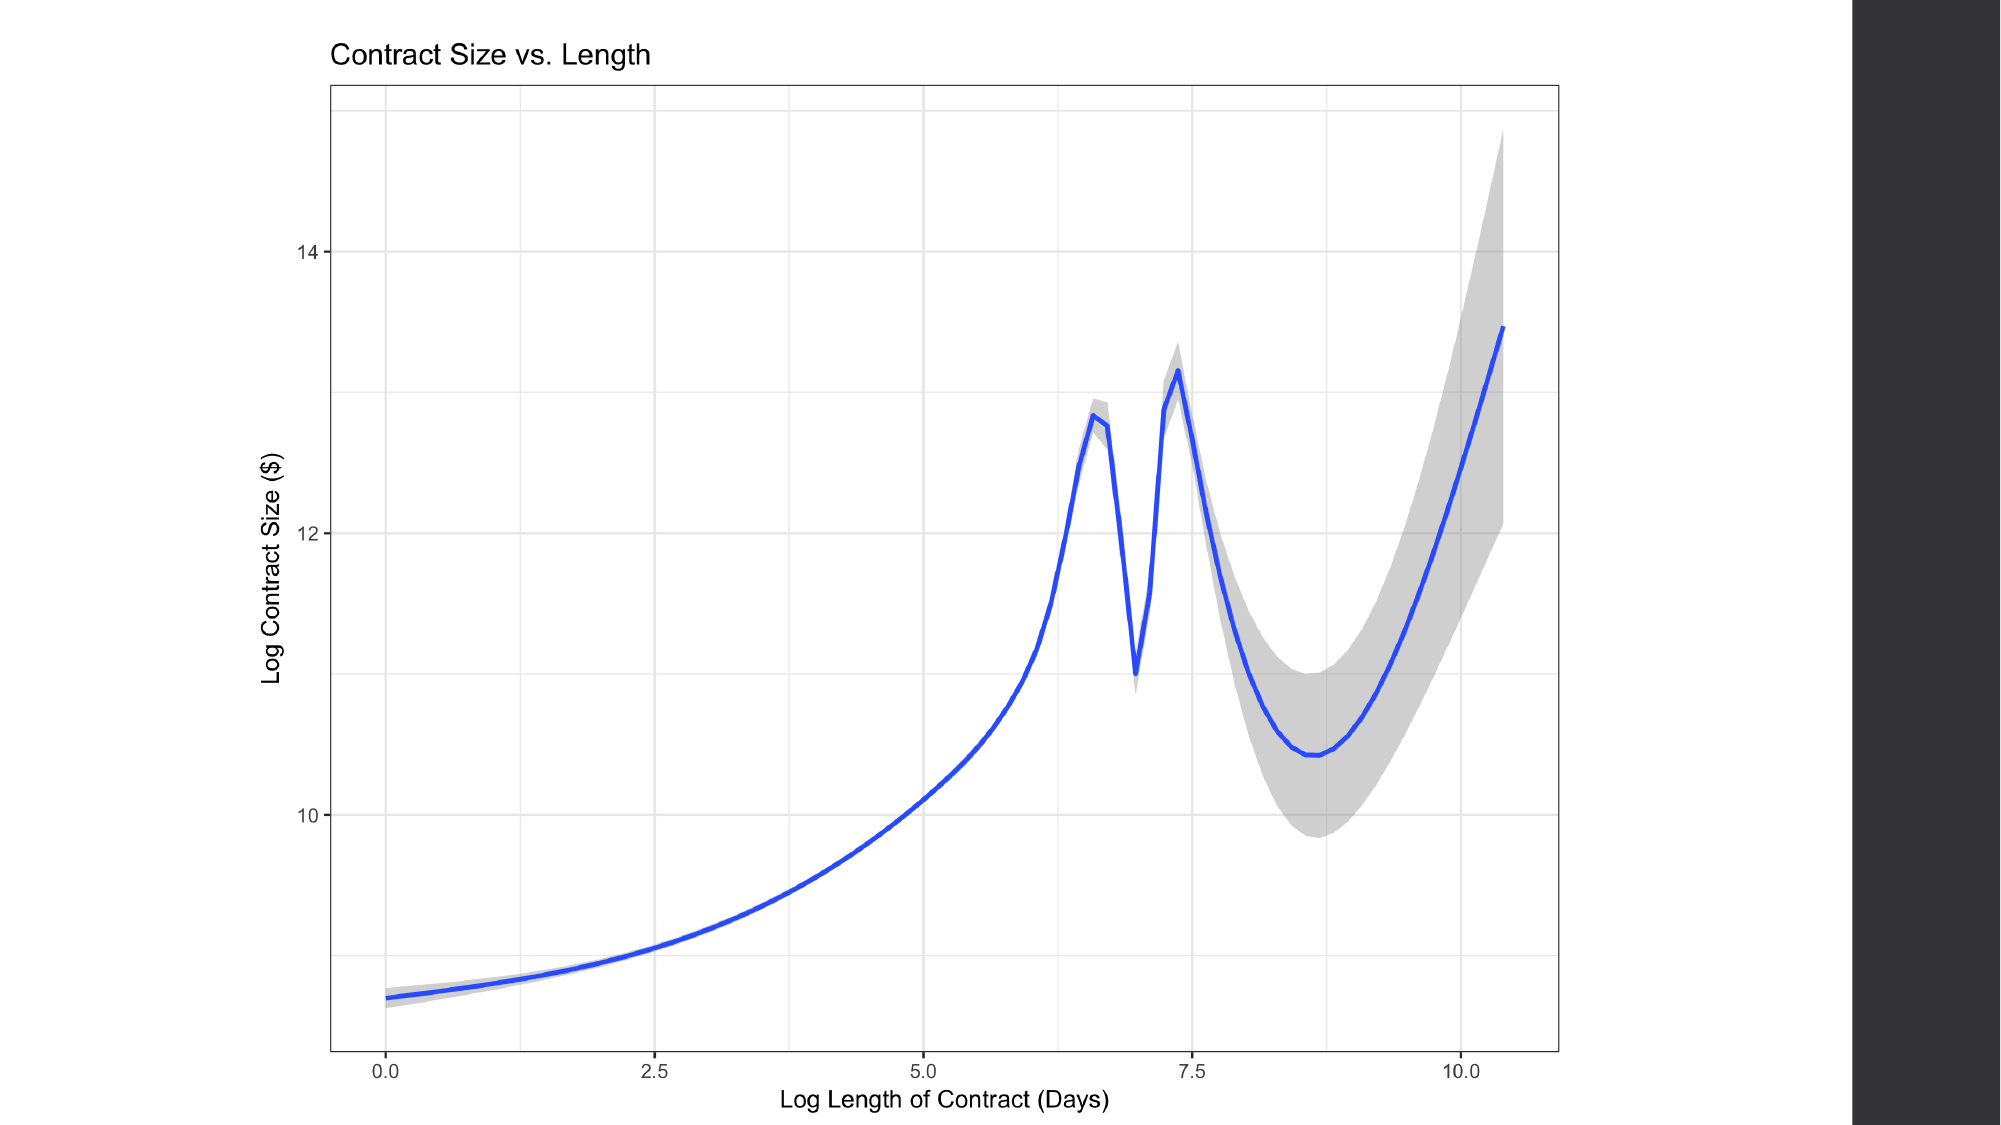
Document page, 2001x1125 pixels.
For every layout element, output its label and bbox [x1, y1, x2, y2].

list [249, 31, 1572, 1125]
